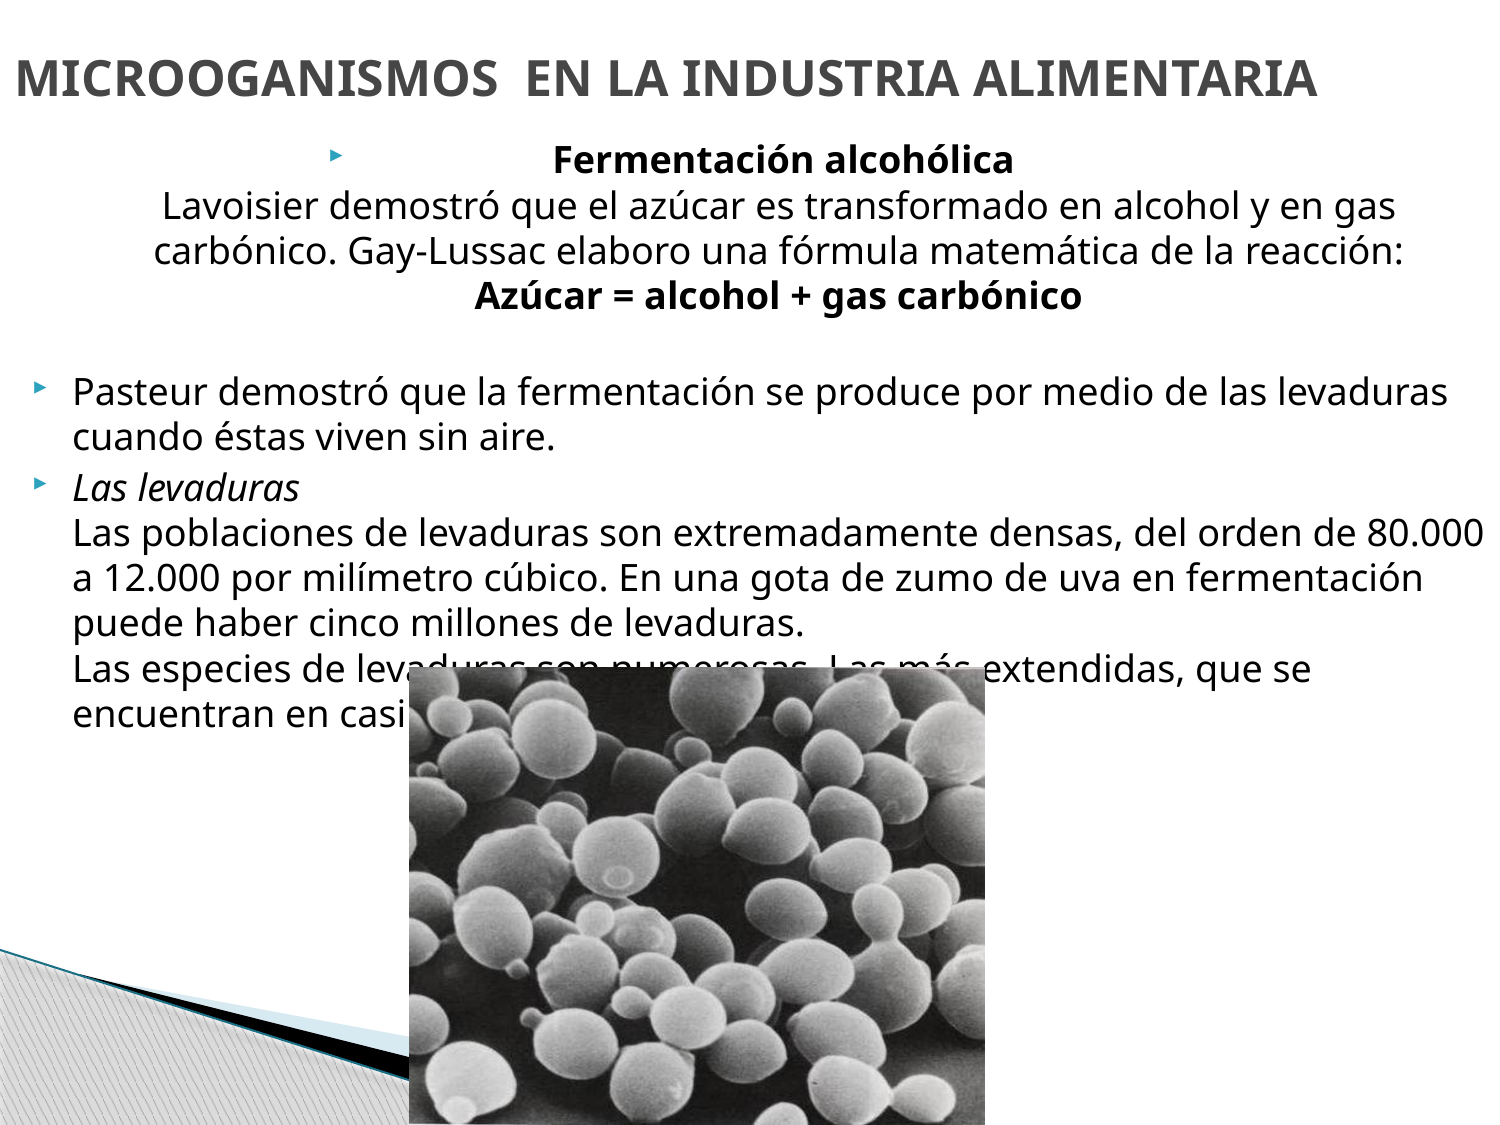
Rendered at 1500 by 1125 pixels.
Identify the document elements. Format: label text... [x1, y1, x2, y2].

list Fermentación alcohólica Lavoisier demostró que el azúcar es transformado en alcohol y en gas carbónico. Gay-Lussac elaboro una fórmula matemática de la reacción: Azúcar = alcohol + gas carbónico Pasteur demostró que la fermentación se produce por medio de las levaduras cuando éstas viven sin aire. Las levaduras Las poblaciones de levaduras son extremadamente densas, del orden de 80.000 a 12.000 por milímetro cúbico. En una gota de zumo de uva en fermentación puede haber cinco millones de levaduras. Las especies de levaduras son numerosas. Las más extendidas, que se encuentran en casi todos los mostos, son: [0, 153, 1500, 797]
title MICROOGANISMOS EN LA INDUSTRIA ALIMENTARIA [0, 0, 1500, 153]
picture [409, 667, 985, 1125]
